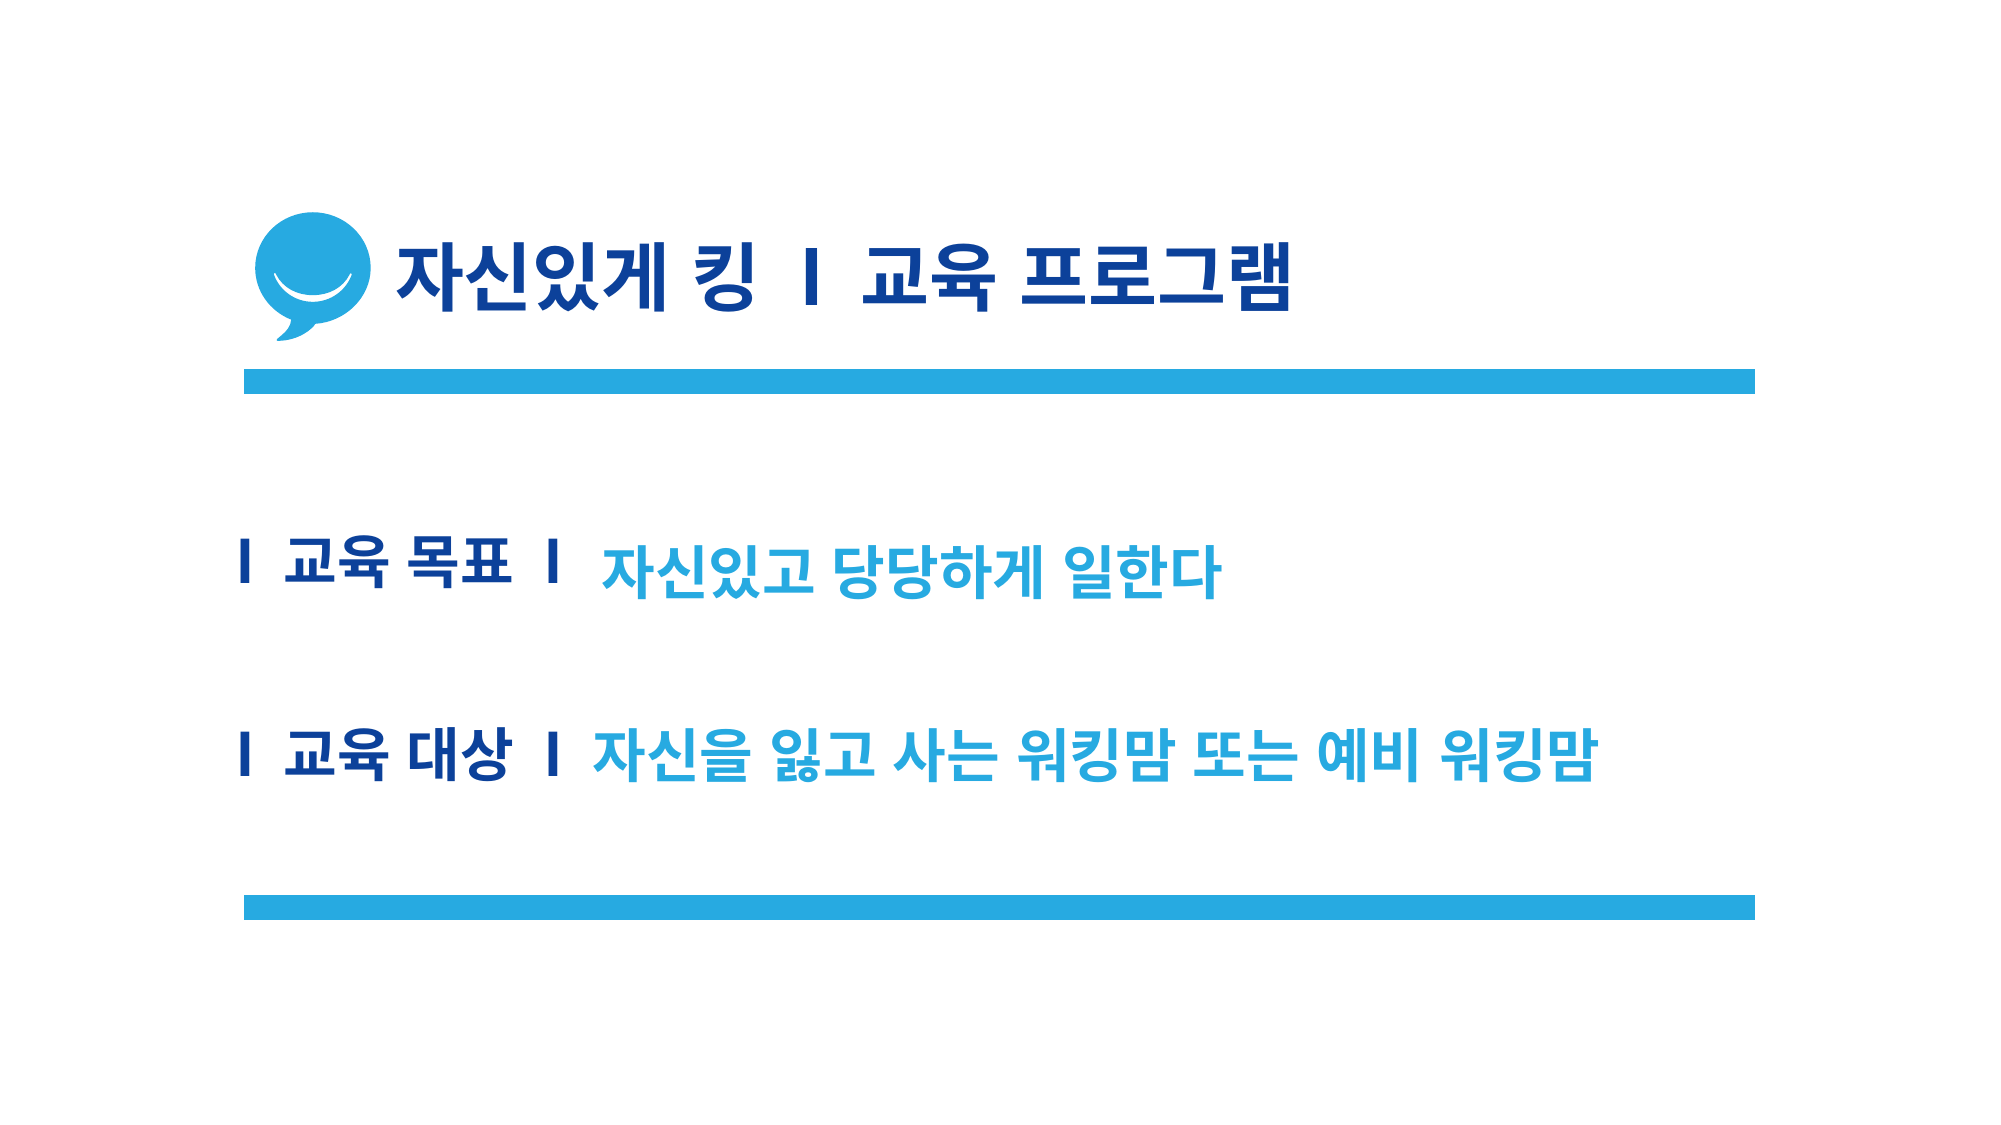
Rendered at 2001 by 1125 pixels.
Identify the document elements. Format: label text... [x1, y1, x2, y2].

text_box 자신있고 당당하게 일한다 [586, 493, 1238, 614]
text_box 자신있게 킹 l 교육 프로그램 [380, 223, 1311, 329]
text_box l 교육 대상 l [221, 710, 577, 796]
text_box 자신을 잃고 사는 워킹맘 또는 예비 워킹맘 [578, 677, 1615, 797]
text_box l 교육 목표 l [221, 518, 577, 603]
text_box [255, 212, 371, 341]
